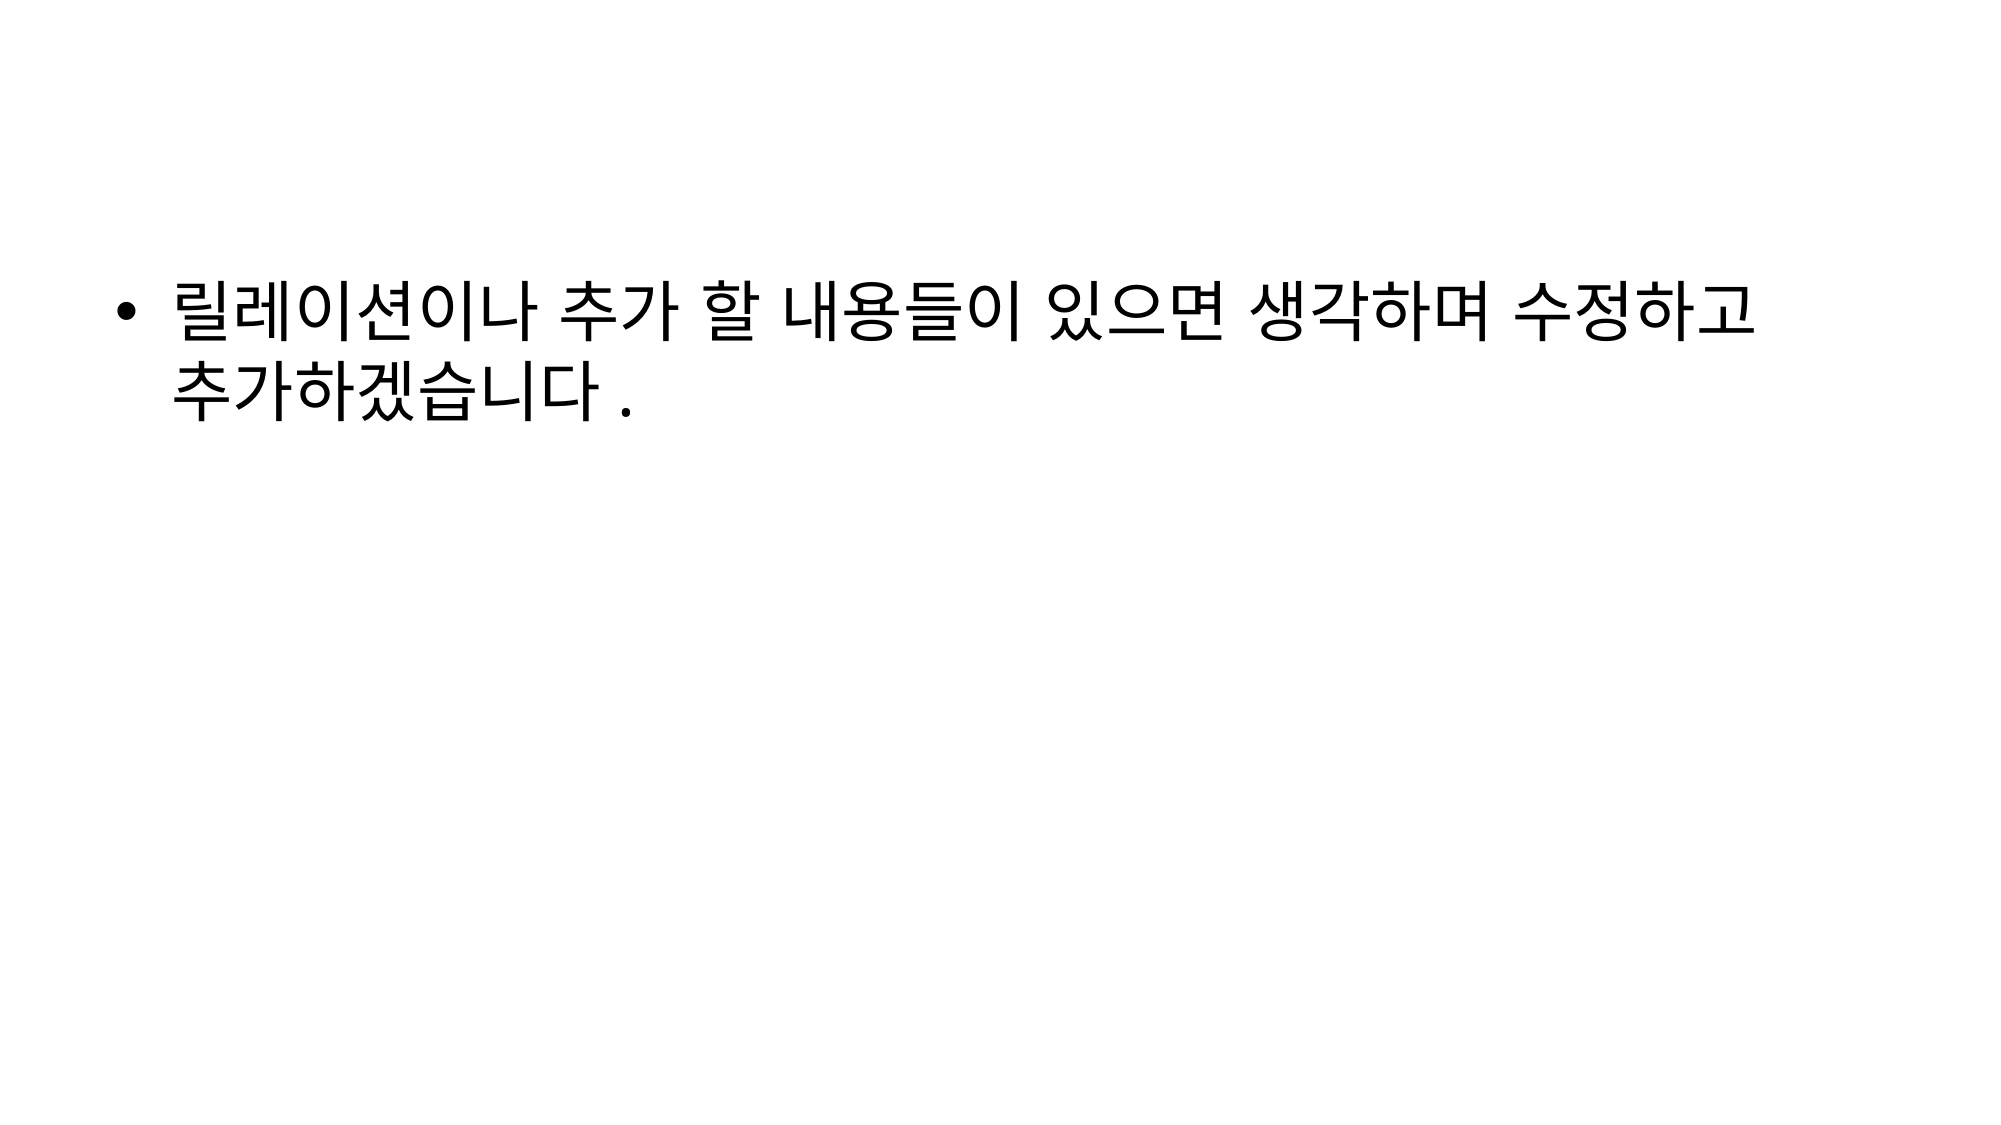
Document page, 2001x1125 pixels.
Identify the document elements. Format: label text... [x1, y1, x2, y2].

list 릴레이션이나 추가 할 내용들이 있으면 생각하며 수정하고 추가하겠습니다. [99, 262, 1900, 1005]
